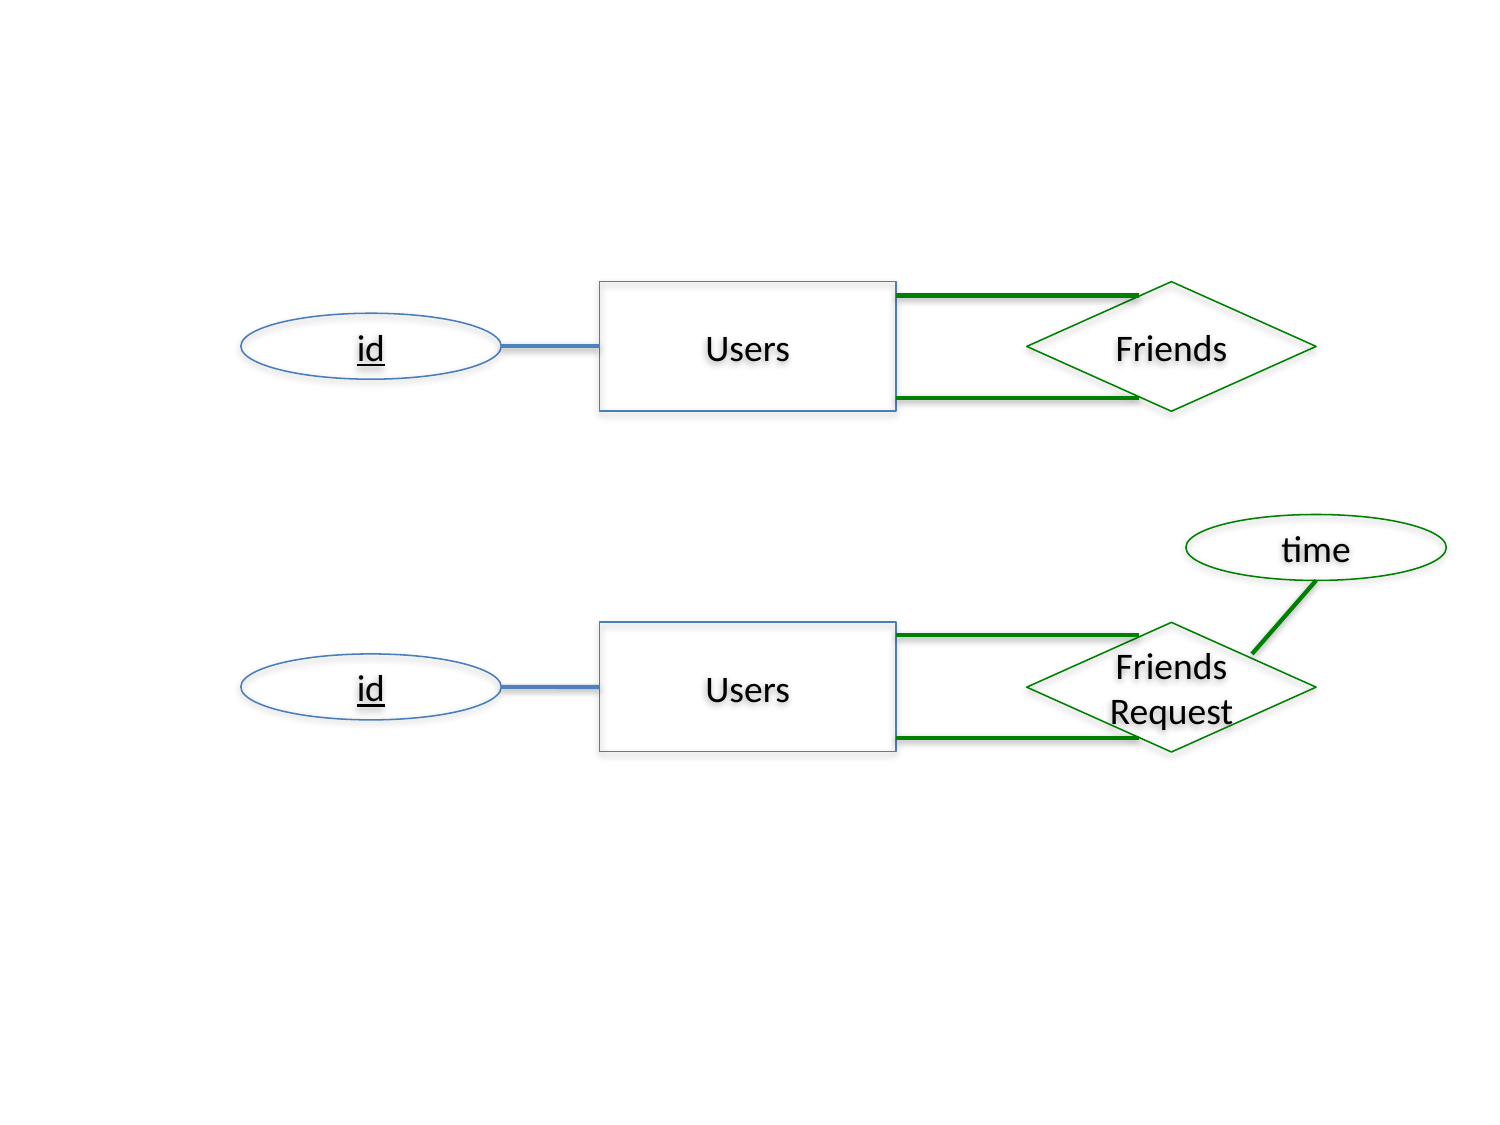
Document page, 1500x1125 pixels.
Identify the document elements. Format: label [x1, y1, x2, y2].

text_box [240, 514, 1447, 753]
text_box [240, 281, 1317, 412]
